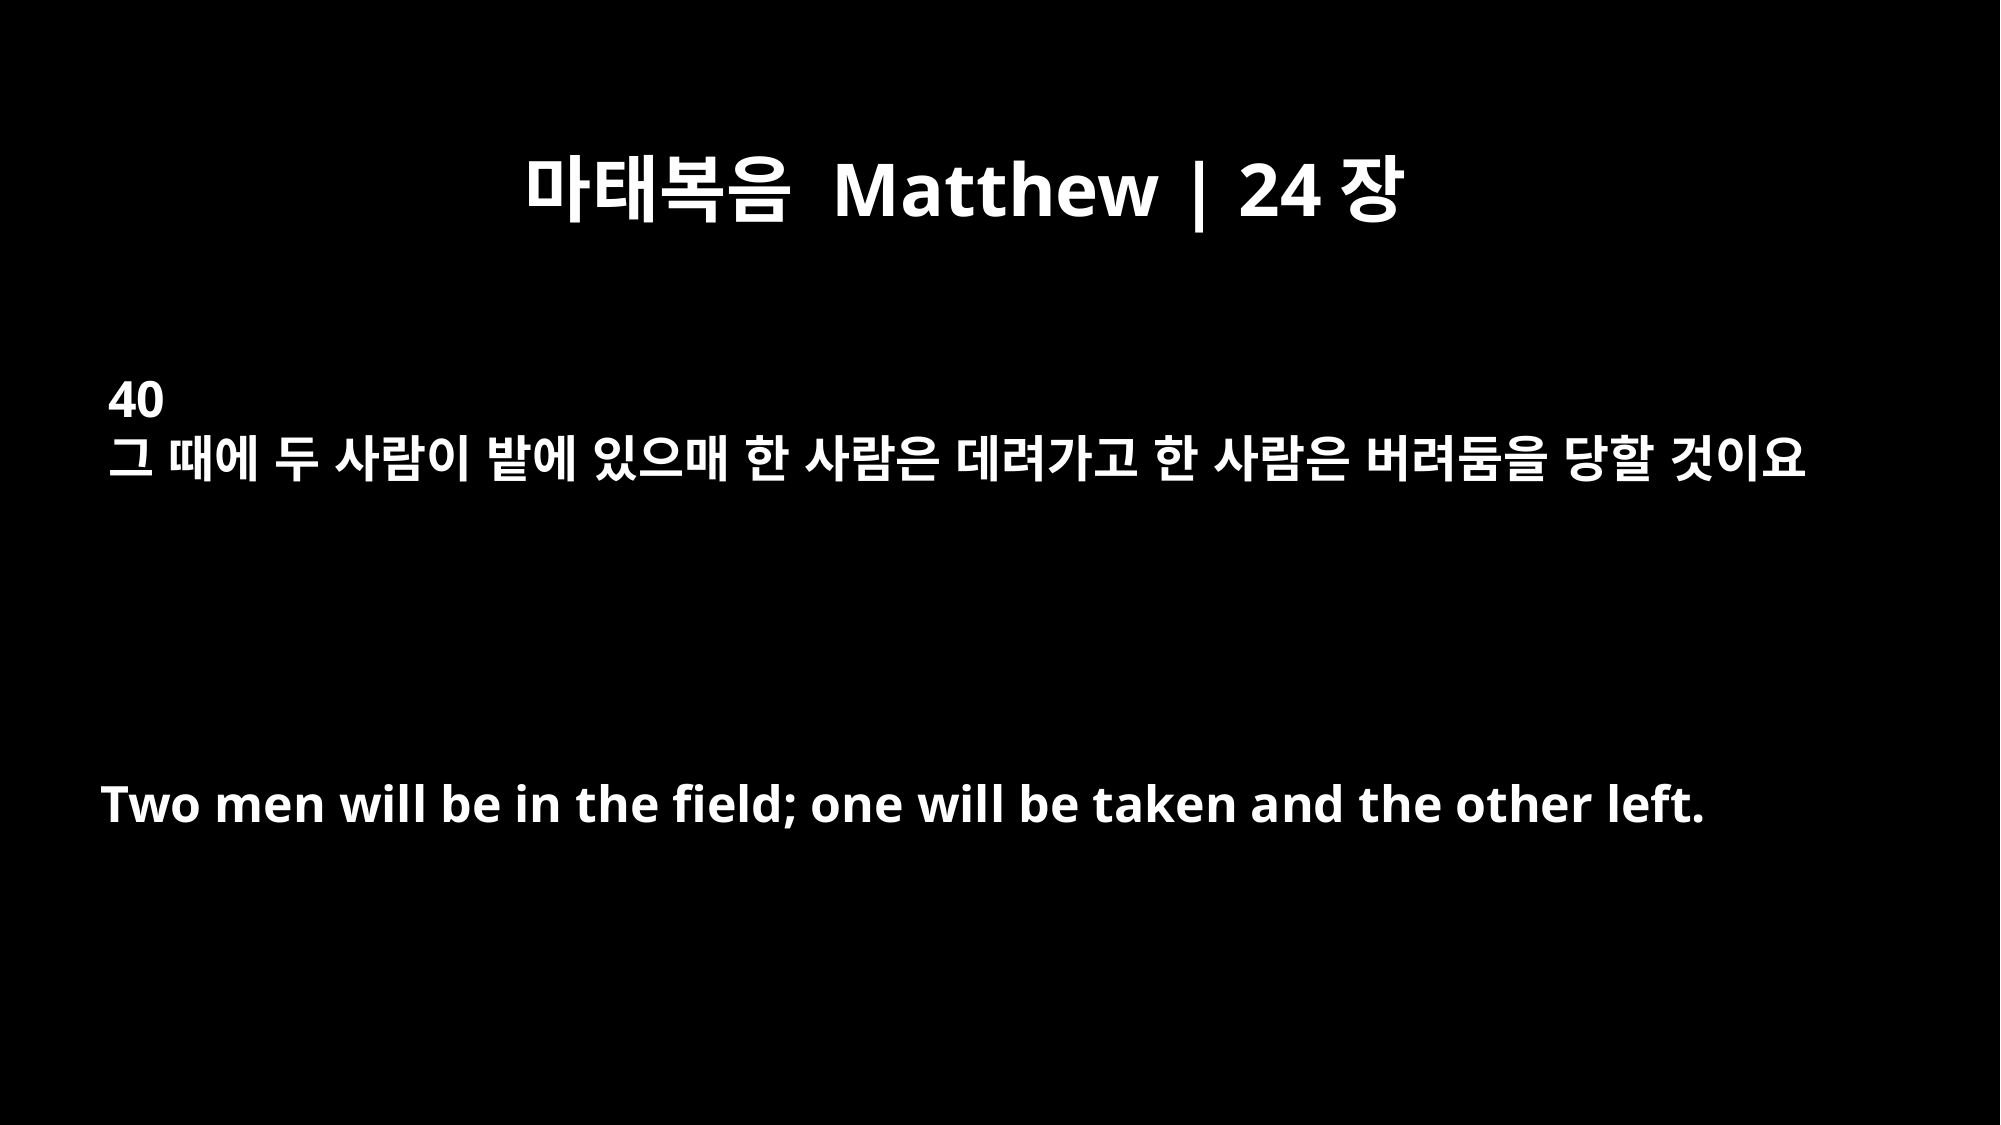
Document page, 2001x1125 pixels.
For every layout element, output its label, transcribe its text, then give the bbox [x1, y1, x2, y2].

text_box 마태복음 Matthew | 24장 [510, 136, 1422, 239]
text_box 40 그 때에 두 사람이 밭에 있으매 한 사람은 데려가고 한 사람은 버려둠을 당할 것이요 [93, 359, 1824, 495]
text_box Two men will be in the field; one will be taken and the other left. [85, 764, 1722, 840]
